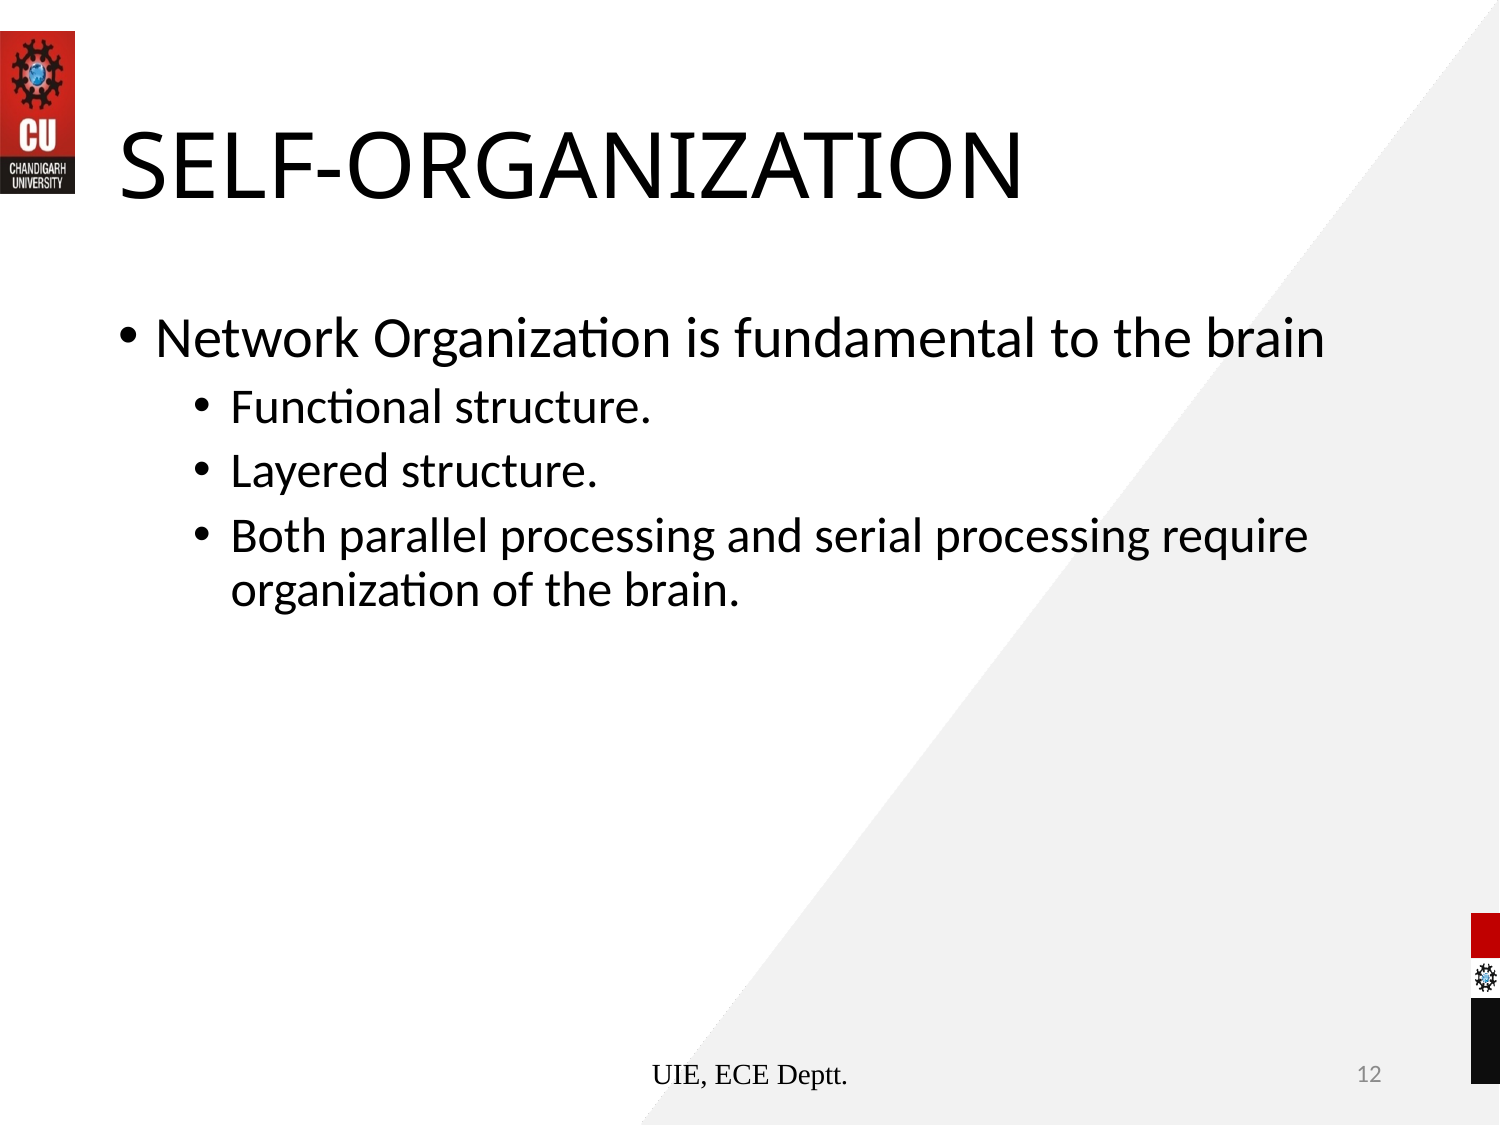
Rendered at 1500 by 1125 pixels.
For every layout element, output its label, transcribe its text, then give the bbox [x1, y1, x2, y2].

footer UIE, ECE Deptt. [496, 1042, 1004, 1103]
list Network Organization is fundamental to the brain Functional structure. Layered structure. Both parallel processing and serial processing require organization of the brain. [103, 299, 1397, 1014]
picture [0, 0, 1500, 1125]
slide_number 12 [1059, 1042, 1397, 1103]
title SELF-ORGANIZATION [103, 59, 1397, 278]
